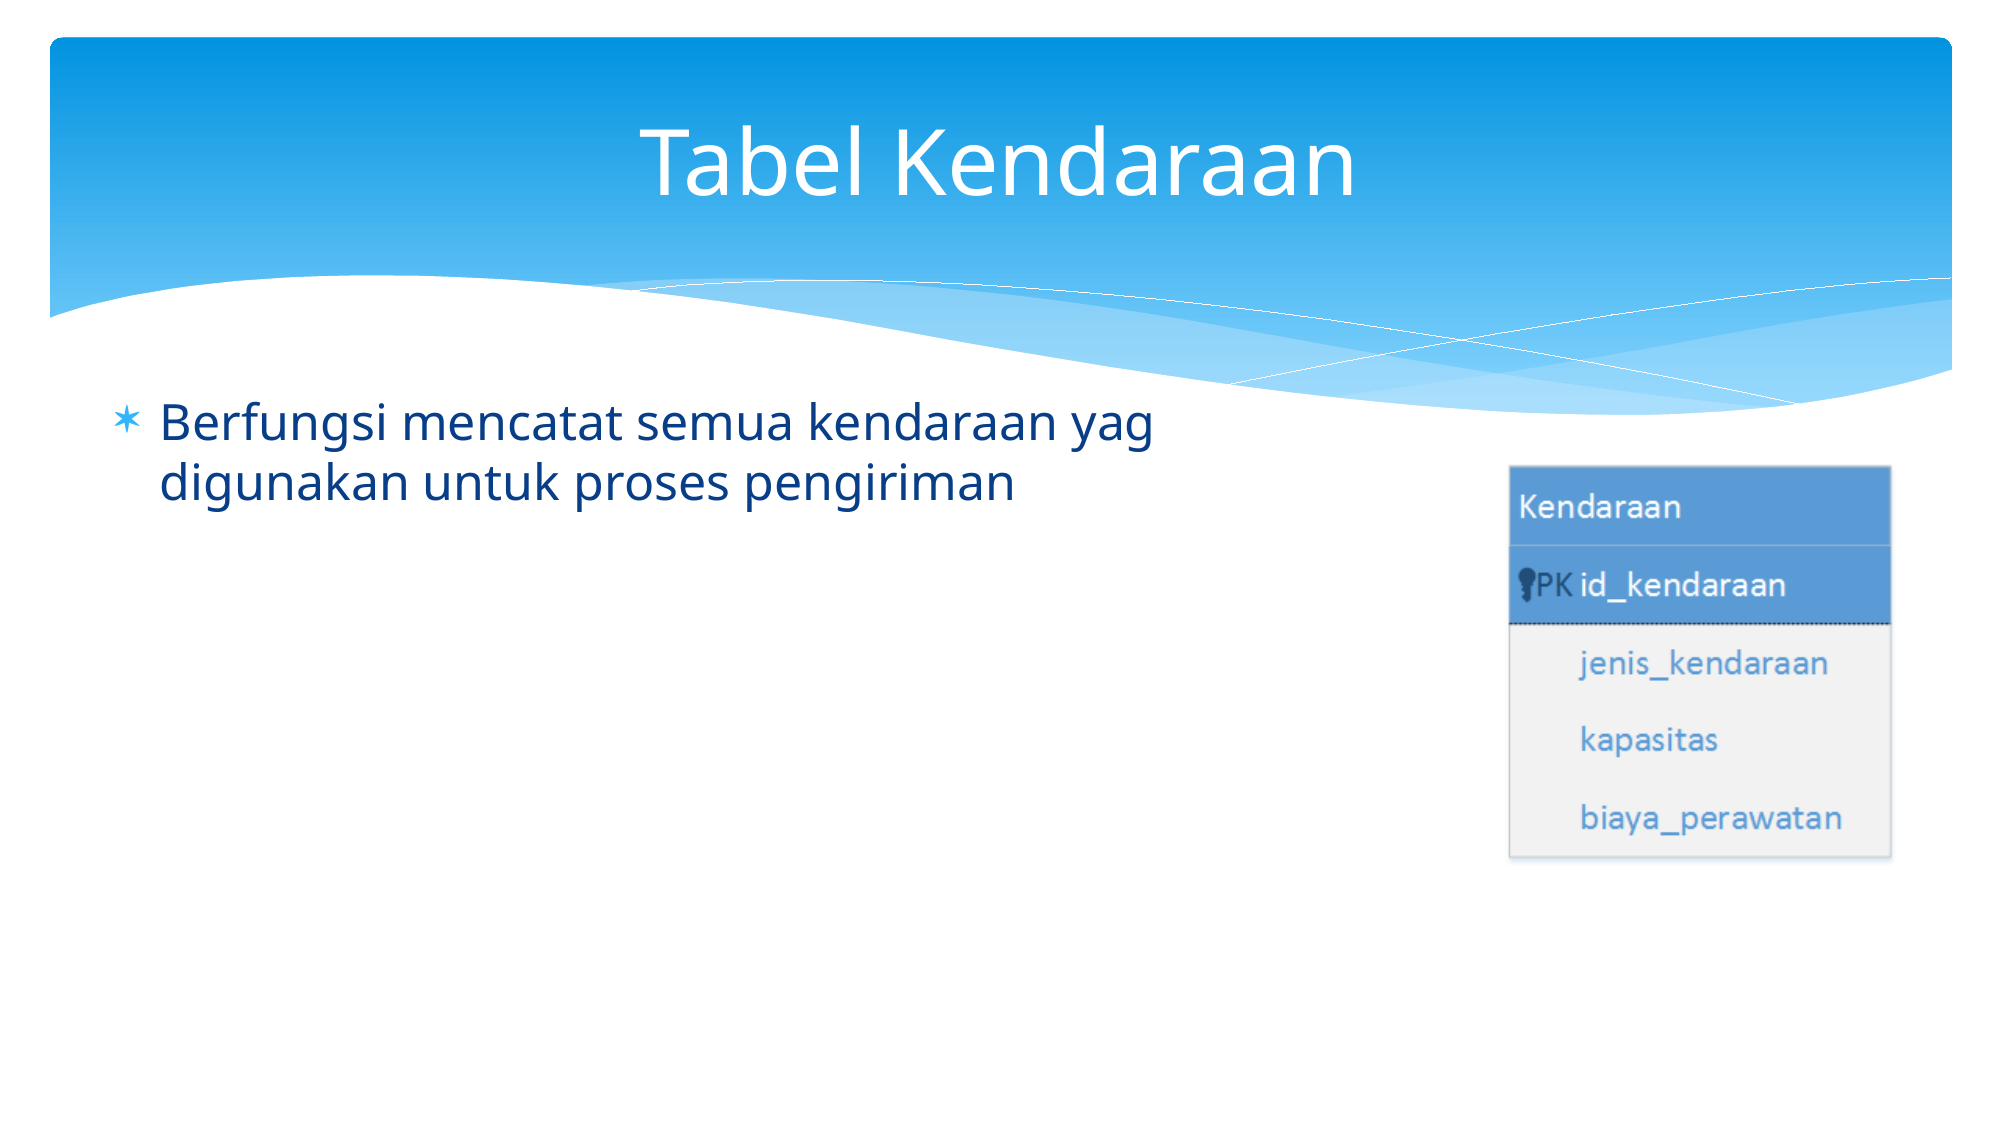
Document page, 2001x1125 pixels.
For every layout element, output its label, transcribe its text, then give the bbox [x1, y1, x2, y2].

list Berfungsi mencatat semua kendaraan yag digunakan untuk proses pengiriman [99, 382, 1352, 949]
title Tabel Kendaraan [99, 55, 1900, 261]
picture [1498, 461, 1901, 871]
